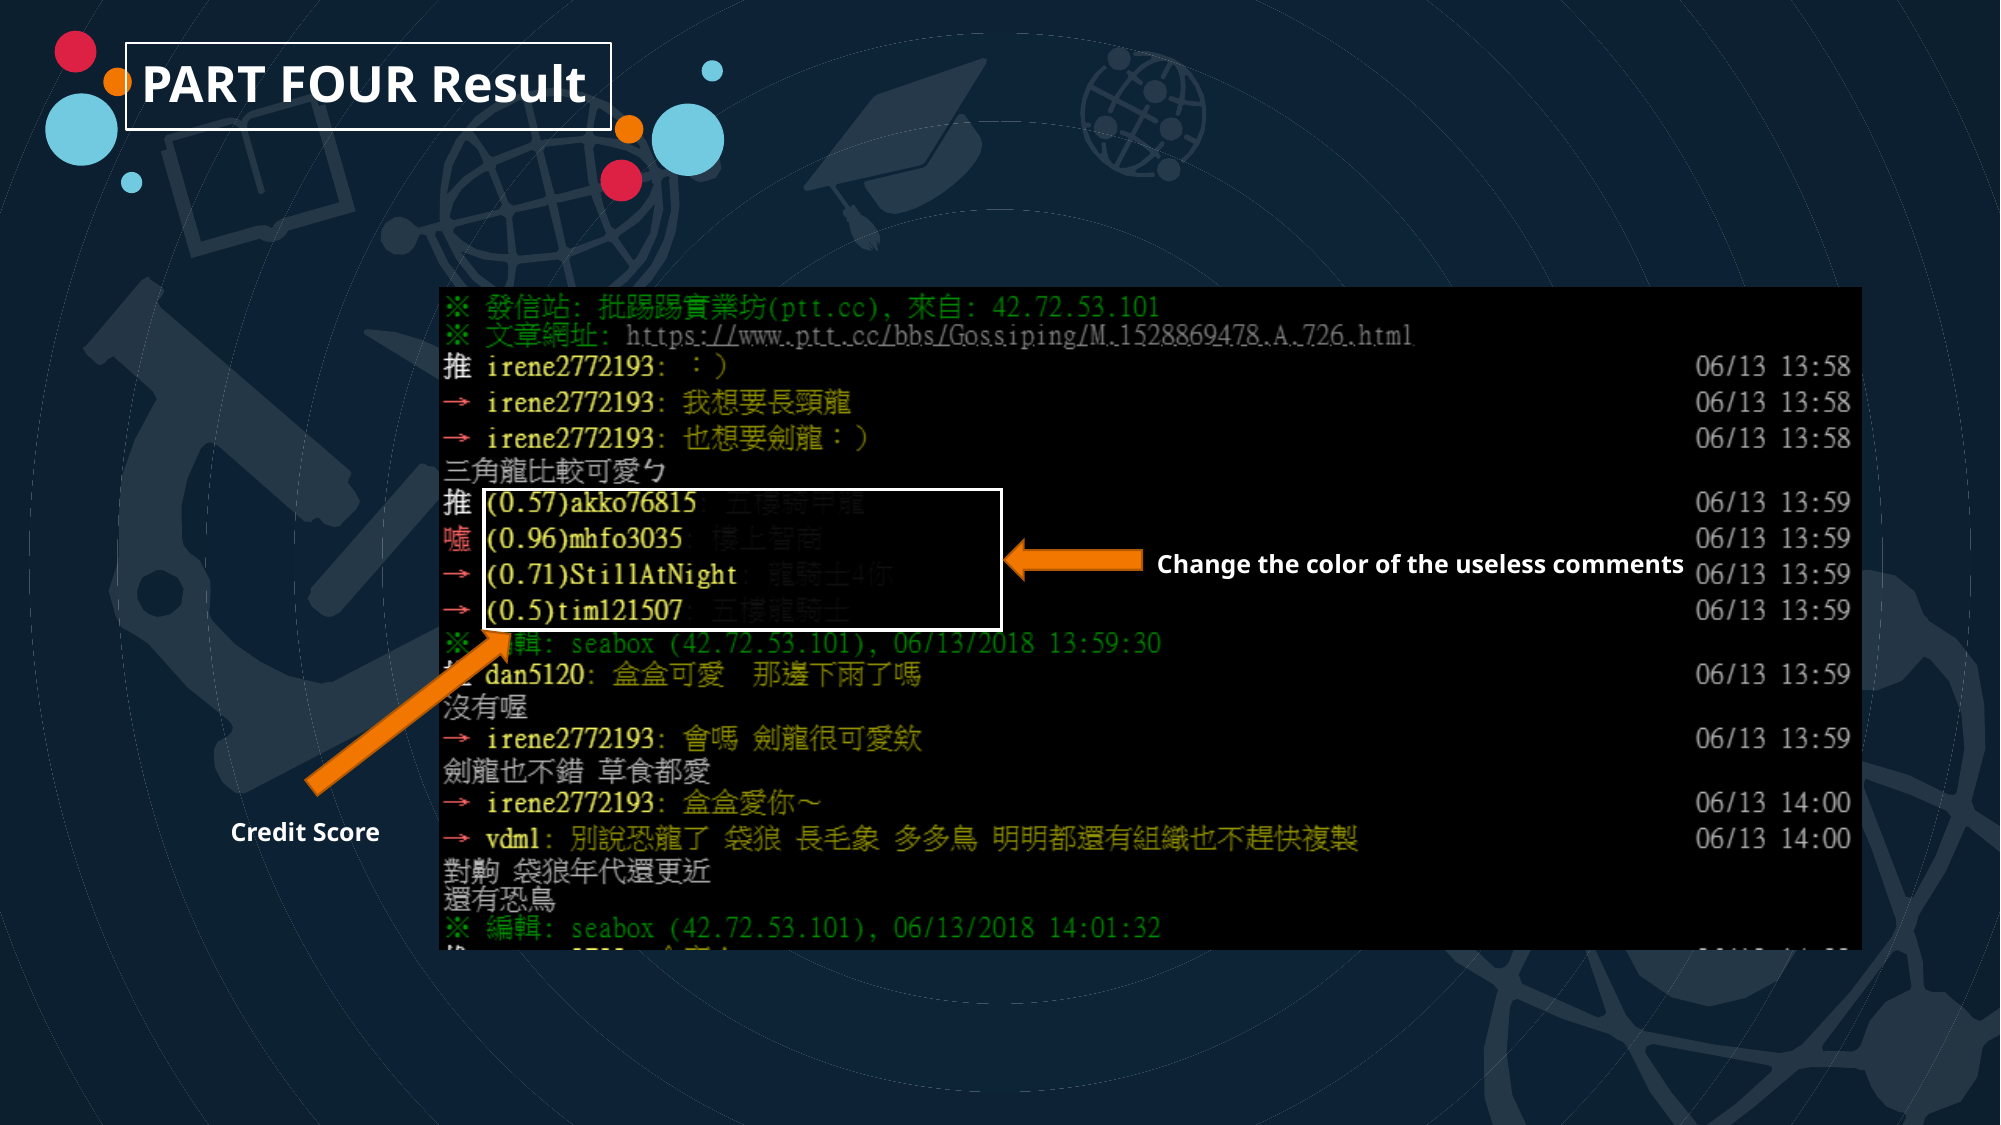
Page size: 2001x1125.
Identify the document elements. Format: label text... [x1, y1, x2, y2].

text_box [303, 675, 439, 798]
picture [439, 287, 1862, 950]
text_box Credit Score [215, 800, 439, 855]
list PART FOUR Result [125, 42, 612, 131]
